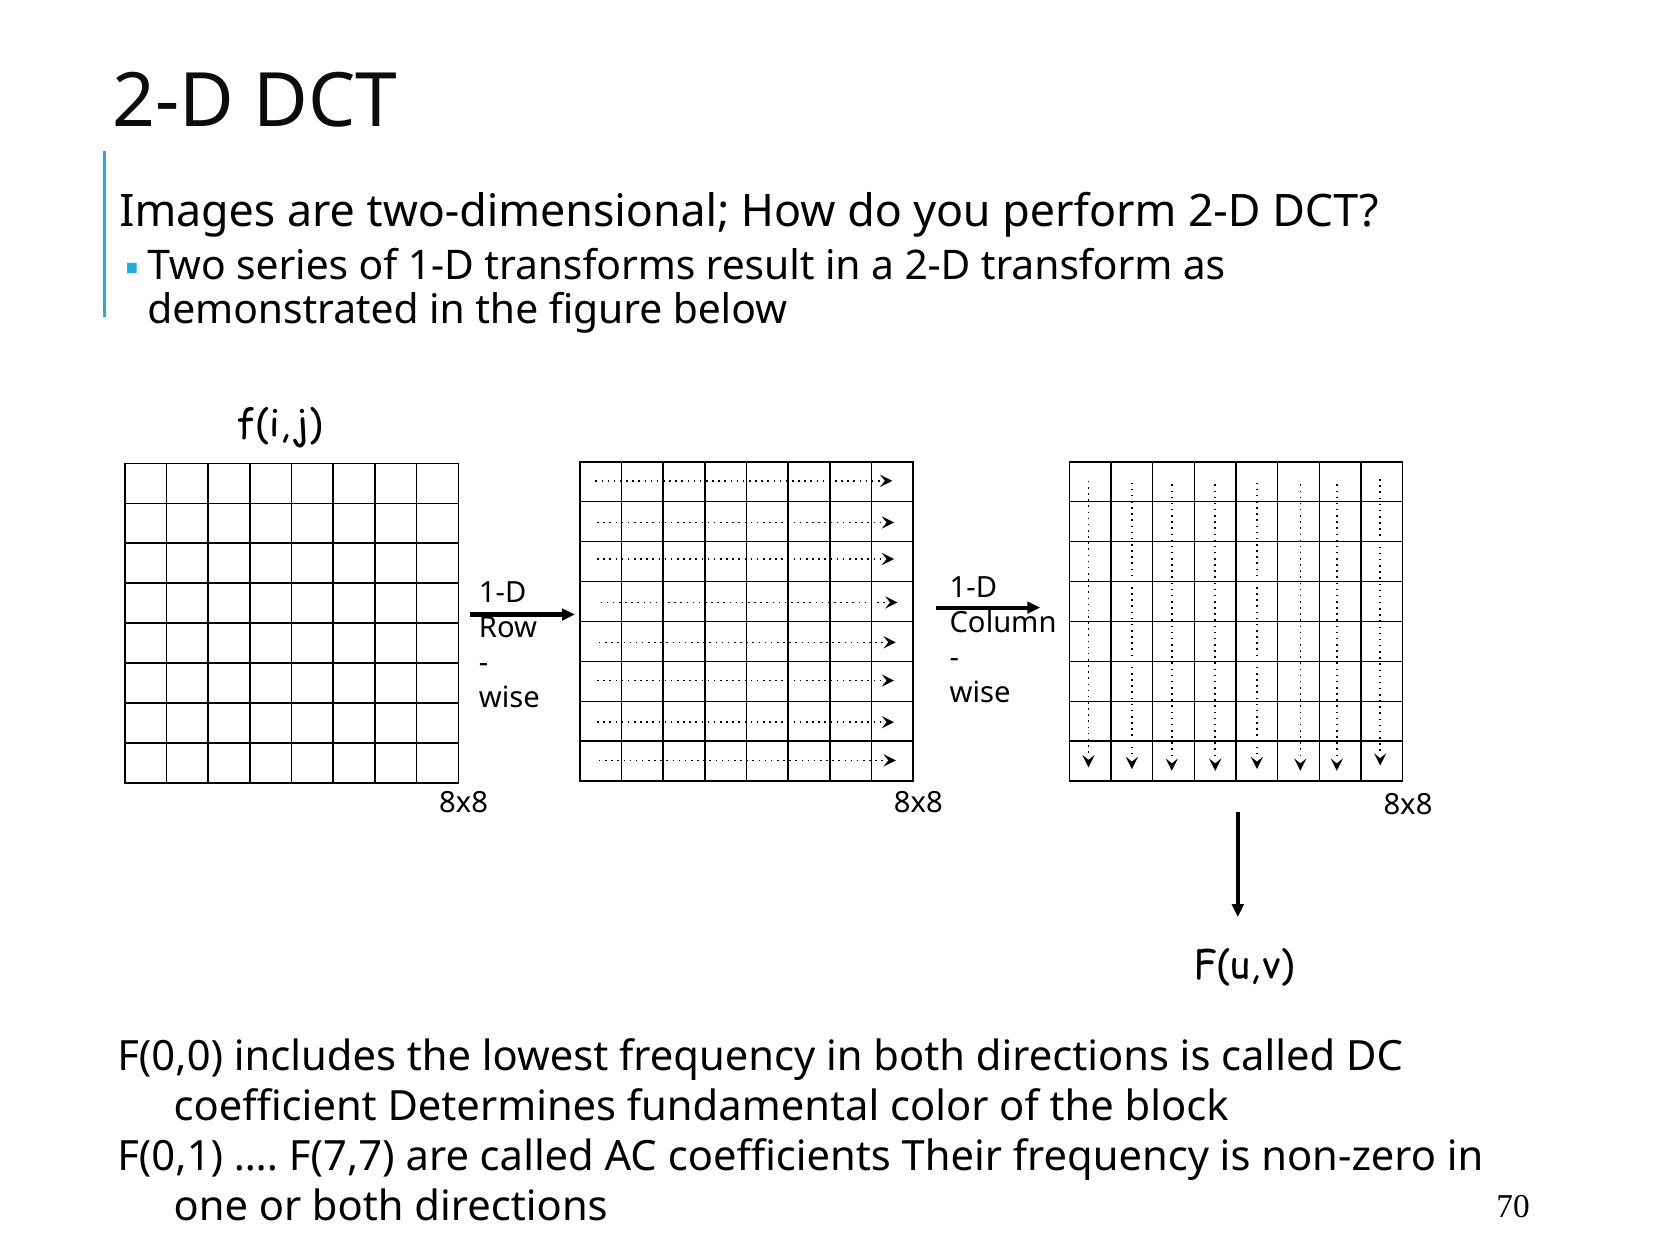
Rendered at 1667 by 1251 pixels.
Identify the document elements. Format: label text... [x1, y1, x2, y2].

text_box [746, 621, 788, 641]
picture [1192, 942, 1298, 992]
text_box [249, 503, 291, 543]
text_box [1236, 741, 1277, 782]
text_box [416, 703, 459, 742]
text_box [829, 581, 871, 601]
text_box [1111, 701, 1127, 741]
text_box [1176, 501, 1194, 541]
text_box [1111, 541, 1127, 581]
text_box [829, 530, 871, 541]
text_box [1304, 621, 1319, 661]
text_box [1361, 541, 1375, 581]
text_box [579, 461, 621, 501]
text_box [208, 463, 249, 503]
text_box [1069, 541, 1084, 581]
text_box [704, 688, 746, 701]
text_box [788, 701, 829, 721]
text_box [829, 541, 871, 558]
text_box [1176, 621, 1194, 661]
text_box [621, 567, 663, 581]
text_box [1236, 661, 1252, 701]
text_box [291, 663, 333, 703]
text_box [291, 583, 333, 623]
text_box [1361, 501, 1375, 541]
text_box [1194, 501, 1210, 541]
text_box [829, 610, 871, 621]
text_box [208, 543, 249, 583]
text_box [291, 703, 333, 742]
text_box [788, 461, 829, 479]
text_box [1152, 661, 1167, 701]
text_box [746, 610, 788, 621]
text_box [829, 768, 871, 782]
text_box 1-D Row- wise [462, 565, 563, 722]
text_box [704, 651, 746, 661]
text_box [663, 530, 704, 541]
text_box [249, 463, 291, 503]
text_box [208, 703, 249, 742]
text_box [1361, 741, 1403, 782]
text_box [788, 541, 829, 558]
text_box [1342, 541, 1361, 581]
text_box [621, 461, 663, 479]
text_box [746, 768, 788, 782]
text_box [1342, 701, 1361, 741]
text_box [1137, 701, 1152, 741]
text_box [1262, 661, 1277, 701]
text_box [124, 463, 166, 503]
text_box [704, 768, 746, 782]
text_box [1385, 501, 1403, 541]
text_box [124, 703, 166, 742]
text_box [416, 543, 459, 583]
text_box [1152, 541, 1167, 581]
text_box [579, 501, 621, 541]
text_box [1220, 541, 1236, 581]
text_box [333, 703, 374, 742]
text_box [124, 583, 166, 623]
text_box [1176, 541, 1194, 581]
text_box [1262, 701, 1277, 741]
text_box [208, 503, 249, 543]
text_box [333, 742, 374, 783]
text_box [1093, 661, 1111, 701]
text_box 1-D Column- wise [932, 559, 1074, 717]
text_box [1074, 661, 1084, 701]
text_box [333, 583, 374, 623]
text_box [829, 621, 871, 641]
text_box [374, 703, 416, 742]
text_box [1194, 741, 1236, 782]
text_box [1342, 621, 1361, 661]
text_box [249, 742, 291, 783]
text_box [416, 663, 459, 703]
text_box [704, 741, 746, 759]
text_box [829, 501, 871, 521]
text_box [871, 581, 914, 621]
text_box [1304, 541, 1319, 581]
text_box [788, 530, 829, 541]
text_box [374, 623, 416, 663]
text_box [1319, 661, 1332, 701]
text_box [746, 488, 788, 501]
text_box [1194, 701, 1210, 741]
text_box [1194, 621, 1210, 661]
text_box [1152, 461, 1194, 501]
text_box [374, 463, 416, 503]
text_box [704, 661, 746, 679]
text_box [704, 501, 746, 521]
text_box [208, 583, 249, 623]
text_box [579, 581, 621, 621]
text_box [291, 543, 333, 583]
text_box [746, 541, 788, 558]
text_box [1262, 501, 1277, 541]
text_box [1277, 541, 1295, 581]
text_box [1361, 701, 1375, 741]
text_box [1236, 541, 1252, 581]
text_box [788, 731, 829, 741]
text_box [416, 503, 459, 543]
text_box [1385, 661, 1403, 701]
text_box [788, 768, 829, 782]
text_box F(0,0) includes the lowest frequency in both directions is called DC coefficient Determines fundamental color of the block F(0,1) …. F(7,7) are called AC coefficients Their frequency is non-zero in one or both directions [100, 1020, 1518, 1158]
text_box [1304, 501, 1319, 541]
text_box [291, 503, 333, 543]
text_box [1176, 661, 1194, 701]
text_box [579, 661, 621, 701]
text_box [663, 768, 704, 782]
text_box [1262, 541, 1277, 581]
text_box [1277, 701, 1295, 741]
text_box [1194, 461, 1236, 501]
text_box [1093, 701, 1111, 741]
text_box [416, 583, 459, 623]
text_box [829, 461, 871, 479]
text_box [663, 541, 704, 558]
text_box [788, 688, 829, 701]
text_box [249, 543, 291, 583]
text_box [1236, 701, 1252, 741]
text_box [416, 463, 459, 503]
text_box [663, 621, 704, 641]
text_box [124, 663, 166, 703]
text_box [746, 567, 788, 581]
text_box [663, 501, 704, 521]
text_box [663, 488, 704, 501]
text_box [704, 461, 746, 479]
text_box [1111, 501, 1127, 541]
text_box [1111, 581, 1127, 621]
text_box [166, 663, 208, 703]
text_box [333, 623, 374, 663]
text_box [124, 543, 166, 583]
text_box [1111, 741, 1152, 782]
text_box [1152, 581, 1167, 621]
text_box [871, 741, 914, 782]
text_box [1194, 581, 1210, 621]
text_box [124, 742, 166, 783]
text_box [663, 731, 704, 741]
text_box [1069, 741, 1111, 782]
text_box [1220, 661, 1236, 701]
text_box [1319, 461, 1361, 501]
text_box [1220, 701, 1236, 741]
text_box [1262, 581, 1277, 621]
text_box [1069, 701, 1084, 741]
text_box [663, 701, 704, 721]
text_box [621, 688, 663, 701]
text_box [1361, 621, 1375, 661]
text_box [746, 651, 788, 661]
text_box [871, 661, 914, 701]
text_box [166, 742, 208, 783]
text_box [1093, 621, 1111, 661]
text_box [1319, 701, 1332, 741]
text_box [746, 701, 788, 721]
text_box [1069, 461, 1111, 501]
text_box [1361, 661, 1375, 701]
text_box [1137, 501, 1152, 541]
text_box [166, 703, 208, 742]
text_box [579, 741, 621, 782]
text_box [621, 741, 663, 759]
text_box [1342, 661, 1361, 701]
text_box [374, 583, 416, 623]
text_box [166, 583, 208, 623]
text_box [621, 768, 663, 782]
text_box [249, 623, 291, 663]
text_box [1137, 621, 1152, 661]
text_box [663, 610, 704, 621]
slide_number ‹#› [1481, 1179, 1615, 1230]
text_box [1111, 621, 1127, 661]
text_box [124, 623, 166, 663]
text_box [746, 530, 788, 541]
list Images are two-dimensional; How do you perform 2-D DCT? Two series of 1-D transforms result in a 2-D transform as demonstrated in the figure below [97, 180, 1514, 341]
text_box [746, 461, 788, 479]
text_box [1304, 661, 1319, 701]
text_box [1277, 581, 1295, 621]
text_box [1361, 461, 1403, 501]
text_box [621, 488, 663, 501]
text_box [663, 567, 704, 581]
text_box [1137, 661, 1152, 701]
text_box [704, 610, 746, 621]
text_box [621, 581, 663, 601]
text_box [1236, 461, 1277, 501]
text_box [1277, 461, 1319, 501]
text_box [1361, 581, 1375, 621]
text_box [291, 742, 333, 783]
text_box [621, 701, 663, 721]
text_box [704, 731, 746, 741]
text_box [1220, 501, 1236, 541]
text_box [333, 543, 374, 583]
text_box [1137, 541, 1152, 581]
text_box [788, 621, 829, 641]
text_box [829, 488, 871, 501]
text_box [1176, 581, 1194, 621]
text_box [166, 623, 208, 663]
text_box [621, 610, 663, 621]
text_box [374, 503, 416, 543]
text_box [788, 651, 829, 661]
text_box [291, 463, 333, 503]
text_box [374, 663, 416, 703]
text_box [1319, 501, 1332, 541]
text_box [704, 581, 746, 601]
text_box [663, 461, 704, 479]
text_box [333, 663, 374, 703]
text_box [746, 581, 788, 601]
text_box [871, 541, 914, 581]
text_box [621, 501, 663, 521]
text_box [1093, 581, 1111, 621]
text_box [829, 731, 871, 741]
text_box [1277, 501, 1295, 541]
text_box [1236, 621, 1252, 661]
text_box [1236, 581, 1252, 621]
text_box [1262, 621, 1277, 661]
text_box [1220, 621, 1236, 661]
text_box [663, 741, 704, 759]
text_box [249, 703, 291, 742]
text_box [1277, 621, 1295, 661]
text_box 8x8 [877, 775, 965, 827]
text_box [829, 651, 871, 661]
text_box [621, 731, 663, 741]
text_box [166, 463, 208, 503]
text_box [416, 742, 459, 783]
text_box [1277, 661, 1295, 701]
text_box [249, 663, 291, 703]
text_box [746, 731, 788, 741]
text_box [1152, 701, 1167, 741]
text_box [871, 461, 914, 501]
text_box [704, 701, 746, 721]
text_box [1385, 581, 1403, 621]
text_box [1304, 581, 1319, 621]
text_box [1111, 461, 1152, 501]
text_box [871, 701, 914, 741]
text_box [621, 651, 663, 661]
text_box [1194, 661, 1210, 701]
text_box [746, 688, 788, 701]
text_box [333, 463, 374, 503]
text_box [291, 623, 333, 663]
text_box 8x8 [422, 775, 510, 827]
text_box [166, 543, 208, 583]
text_box [1319, 621, 1332, 661]
text_box [166, 503, 208, 543]
text_box [1319, 741, 1361, 782]
text_box [704, 488, 746, 501]
text_box [1236, 501, 1252, 541]
text_box [871, 501, 914, 541]
text_box [416, 623, 459, 663]
text_box [1152, 501, 1167, 541]
text_box [1194, 541, 1210, 581]
text_box [829, 661, 871, 679]
text_box [208, 742, 249, 783]
text_box [1220, 581, 1236, 621]
text_box [1074, 581, 1084, 621]
text_box [1385, 701, 1403, 741]
text_box [746, 501, 788, 521]
text_box [663, 688, 704, 701]
text_box [1137, 581, 1152, 621]
text_box [249, 583, 291, 623]
text_box [621, 621, 663, 641]
text_box [579, 621, 621, 661]
text_box [788, 581, 829, 601]
text_box [621, 541, 663, 558]
text_box [1152, 621, 1167, 661]
text_box [1277, 741, 1319, 782]
text_box [1319, 581, 1332, 621]
text_box [663, 581, 704, 601]
text_box [704, 530, 746, 541]
text_box [1342, 581, 1361, 621]
text_box [1111, 661, 1127, 701]
text_box [374, 543, 416, 583]
text_box [1093, 541, 1111, 581]
text_box [704, 541, 746, 558]
text_box [1152, 741, 1194, 782]
text_box [333, 503, 374, 543]
text_box [829, 741, 871, 759]
text_box [1093, 501, 1111, 541]
text_box [663, 651, 704, 661]
text_box [788, 741, 829, 759]
text_box [829, 567, 871, 581]
text_box [704, 567, 746, 581]
text_box [1319, 541, 1332, 581]
text_box [621, 661, 663, 679]
text_box [788, 567, 829, 581]
picture [232, 401, 326, 453]
text_box [208, 623, 249, 663]
text_box [746, 661, 788, 679]
text_box [208, 663, 249, 703]
text_box [788, 488, 829, 501]
text_box [788, 501, 829, 521]
text_box [871, 621, 914, 661]
text_box [704, 621, 746, 641]
text_box [621, 530, 663, 541]
text_box [788, 610, 829, 621]
text_box [1385, 621, 1403, 661]
text_box [1074, 621, 1084, 661]
text_box [663, 661, 704, 679]
text_box [788, 661, 829, 679]
text_box [746, 741, 788, 759]
text_box [579, 701, 621, 741]
text_box [829, 701, 871, 721]
text_box 8x8 [1366, 776, 1454, 829]
text_box [1069, 501, 1084, 541]
text_box [1176, 701, 1194, 741]
text_box [1304, 701, 1319, 741]
text_box [1342, 501, 1361, 541]
text_box [1385, 541, 1403, 581]
title 2-D DCT [97, 41, 1514, 169]
text_box [579, 541, 621, 581]
text_box [829, 688, 871, 701]
text_box [374, 742, 416, 783]
text_box [124, 503, 166, 543]
